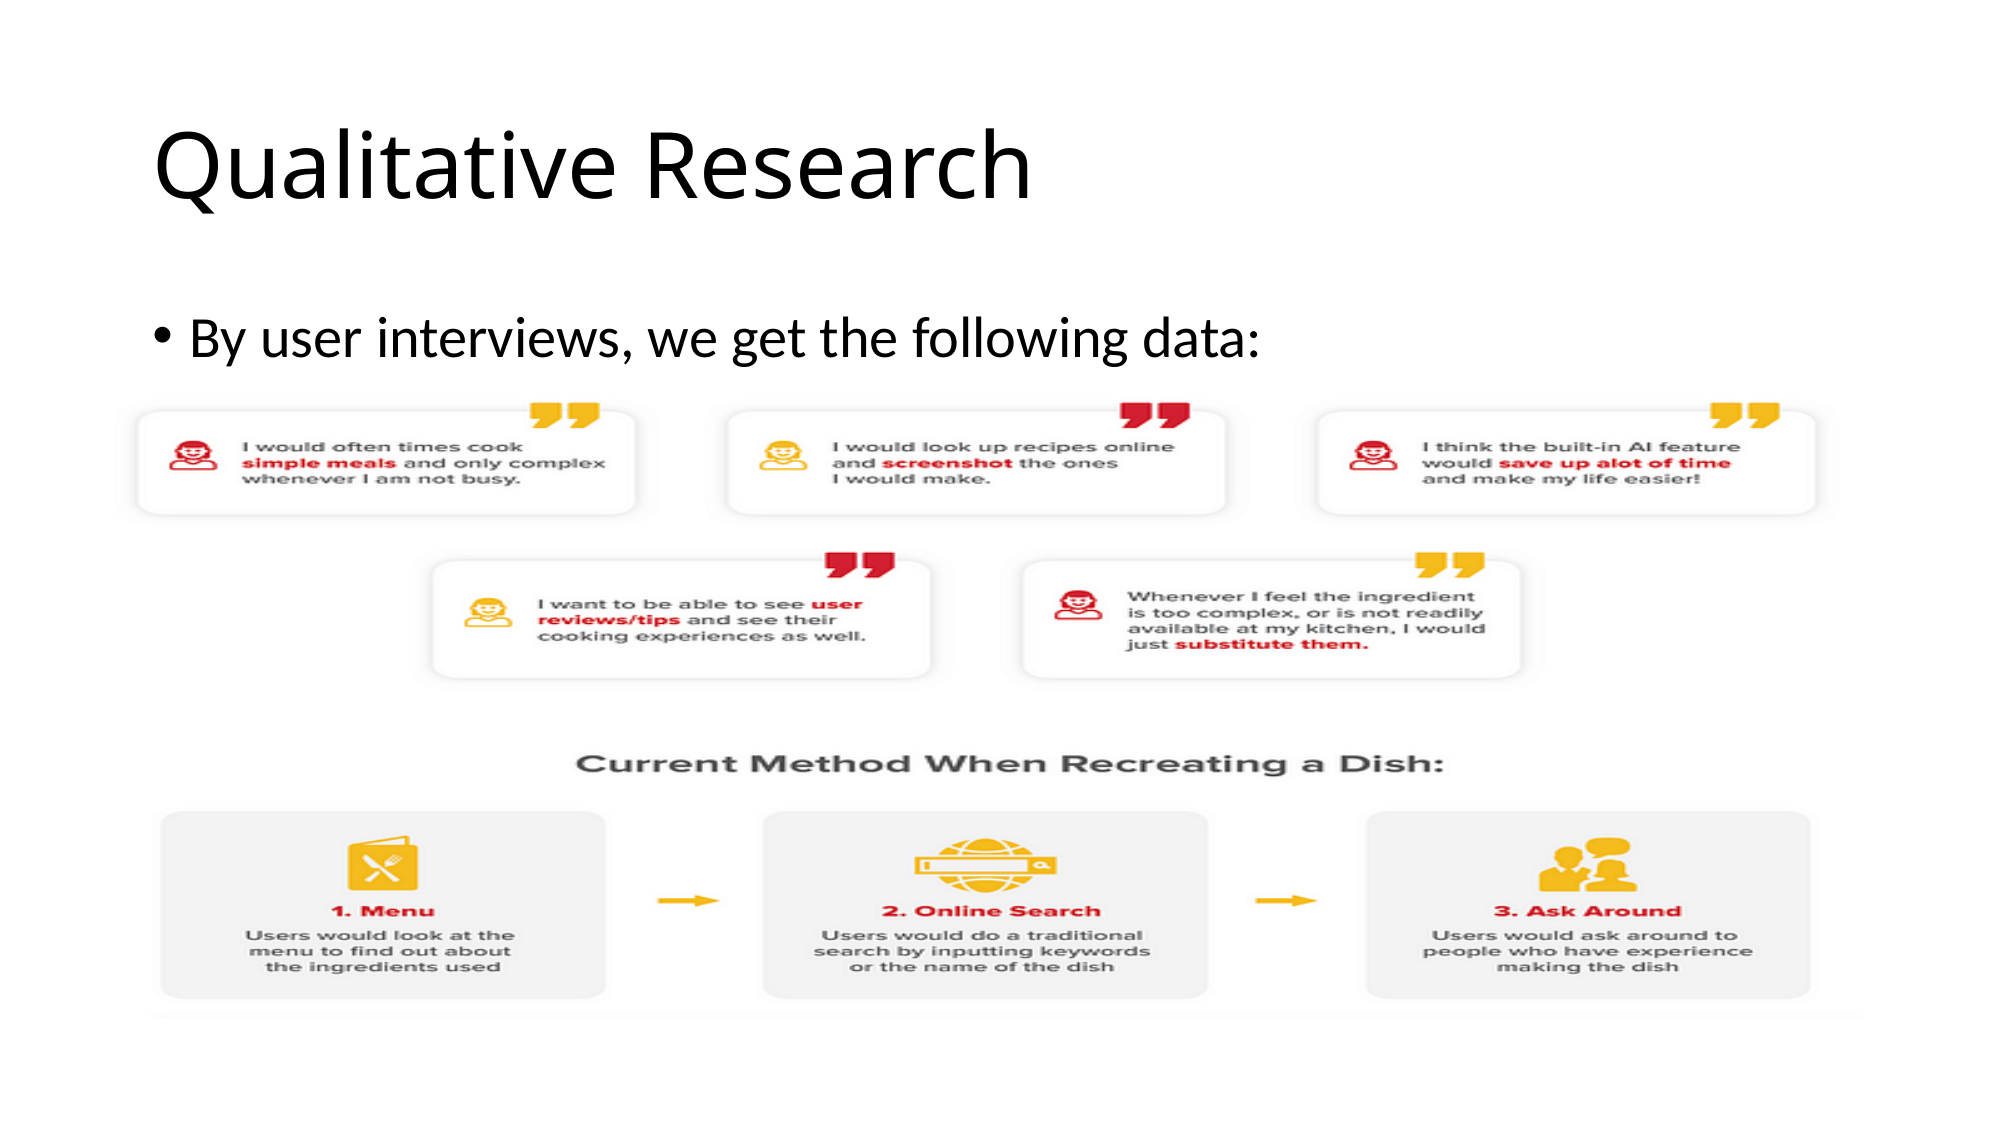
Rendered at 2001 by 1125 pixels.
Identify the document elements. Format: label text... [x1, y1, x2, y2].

title Qualitative Research [137, 59, 1863, 278]
list By user interviews, we get the following data: [137, 299, 1863, 380]
picture [112, 380, 1863, 1018]
